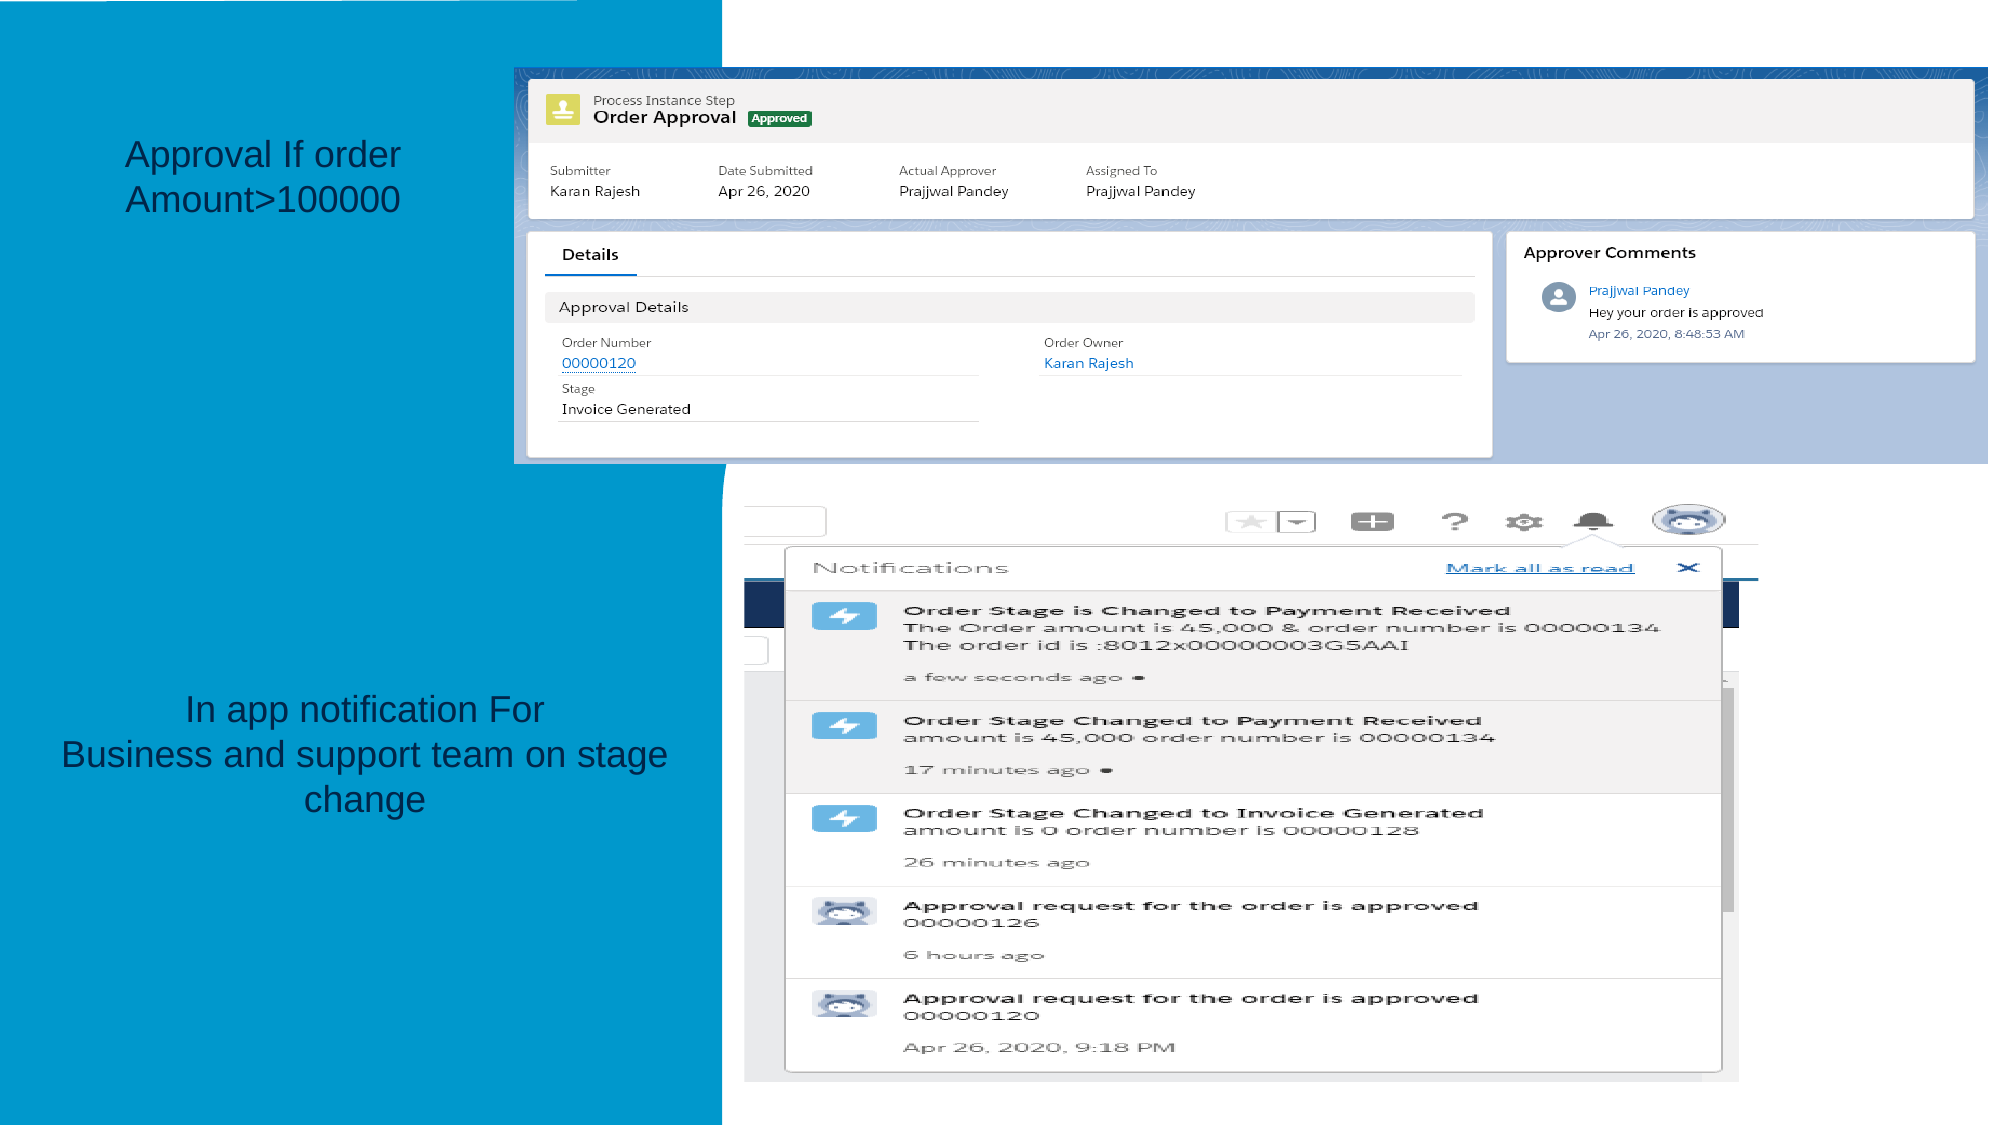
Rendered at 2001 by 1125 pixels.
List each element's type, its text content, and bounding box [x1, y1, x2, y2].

text_box In app notification For Business and support team on stage change [33, 677, 697, 827]
text_box Approval If order Amount>100000 [0, 123, 509, 228]
picture [515, 67, 1989, 464]
picture [744, 500, 1759, 1083]
